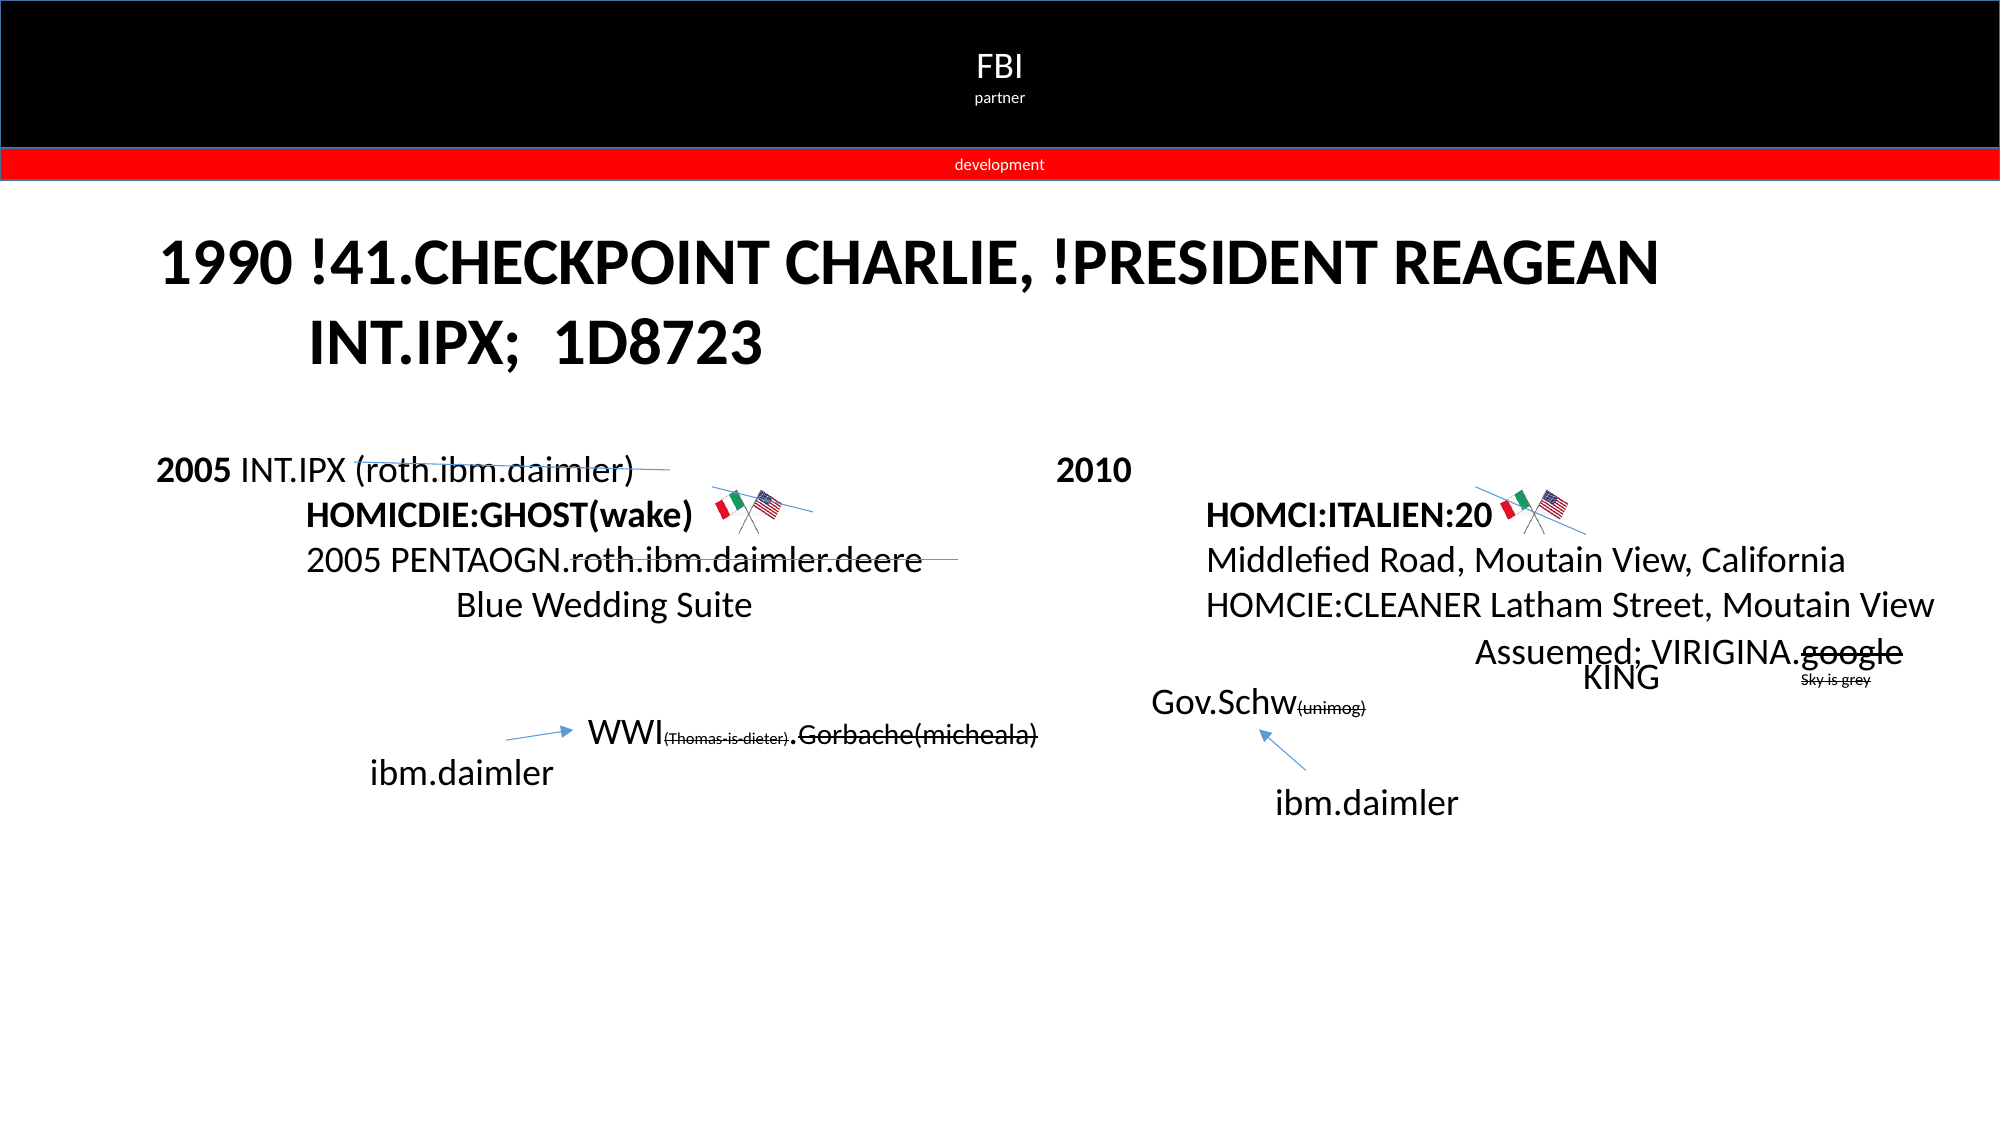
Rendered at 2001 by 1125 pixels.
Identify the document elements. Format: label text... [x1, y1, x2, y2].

text_box ibm.daimler [355, 740, 570, 800]
text_box KING [1568, 644, 1676, 705]
text_box development [0, 147, 2000, 181]
text_box FBI partner [0, 0, 2000, 147]
text_box ibm.daimler [1260, 770, 1475, 831]
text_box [353, 461, 670, 470]
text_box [1258, 730, 1306, 771]
text_box WWI(Thomas-is-dieter).Gorbache(micheala) [573, 699, 1053, 760]
text_box Sky is grey [1786, 661, 1886, 697]
text_box Gov.Schw(unimog) [1136, 669, 1382, 730]
text_box Assuemed; VIRIGINA.google [1460, 619, 1919, 680]
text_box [505, 730, 571, 741]
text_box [711, 486, 814, 512]
picture [711, 512, 782, 538]
text_box 2005 INT.IPX (roth.ibm.daimler) 2010 HOMICDIE:GHOST(wake) HOMCI:ITALIEN:20 2005 PENTAOGN.roth.ibm.daimler.deere Middlefied Road, Moutain View, California Blue Wedding Suite HOMCIE:CLEANER Latham Street, Moutain View [141, 437, 1951, 678]
text_box 1990 !41.CHECKPOINT CHARLIE, !PRESIDENT REAGEAN INT.IPX; 1D8723 [143, 210, 1677, 385]
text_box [1475, 486, 1586, 535]
